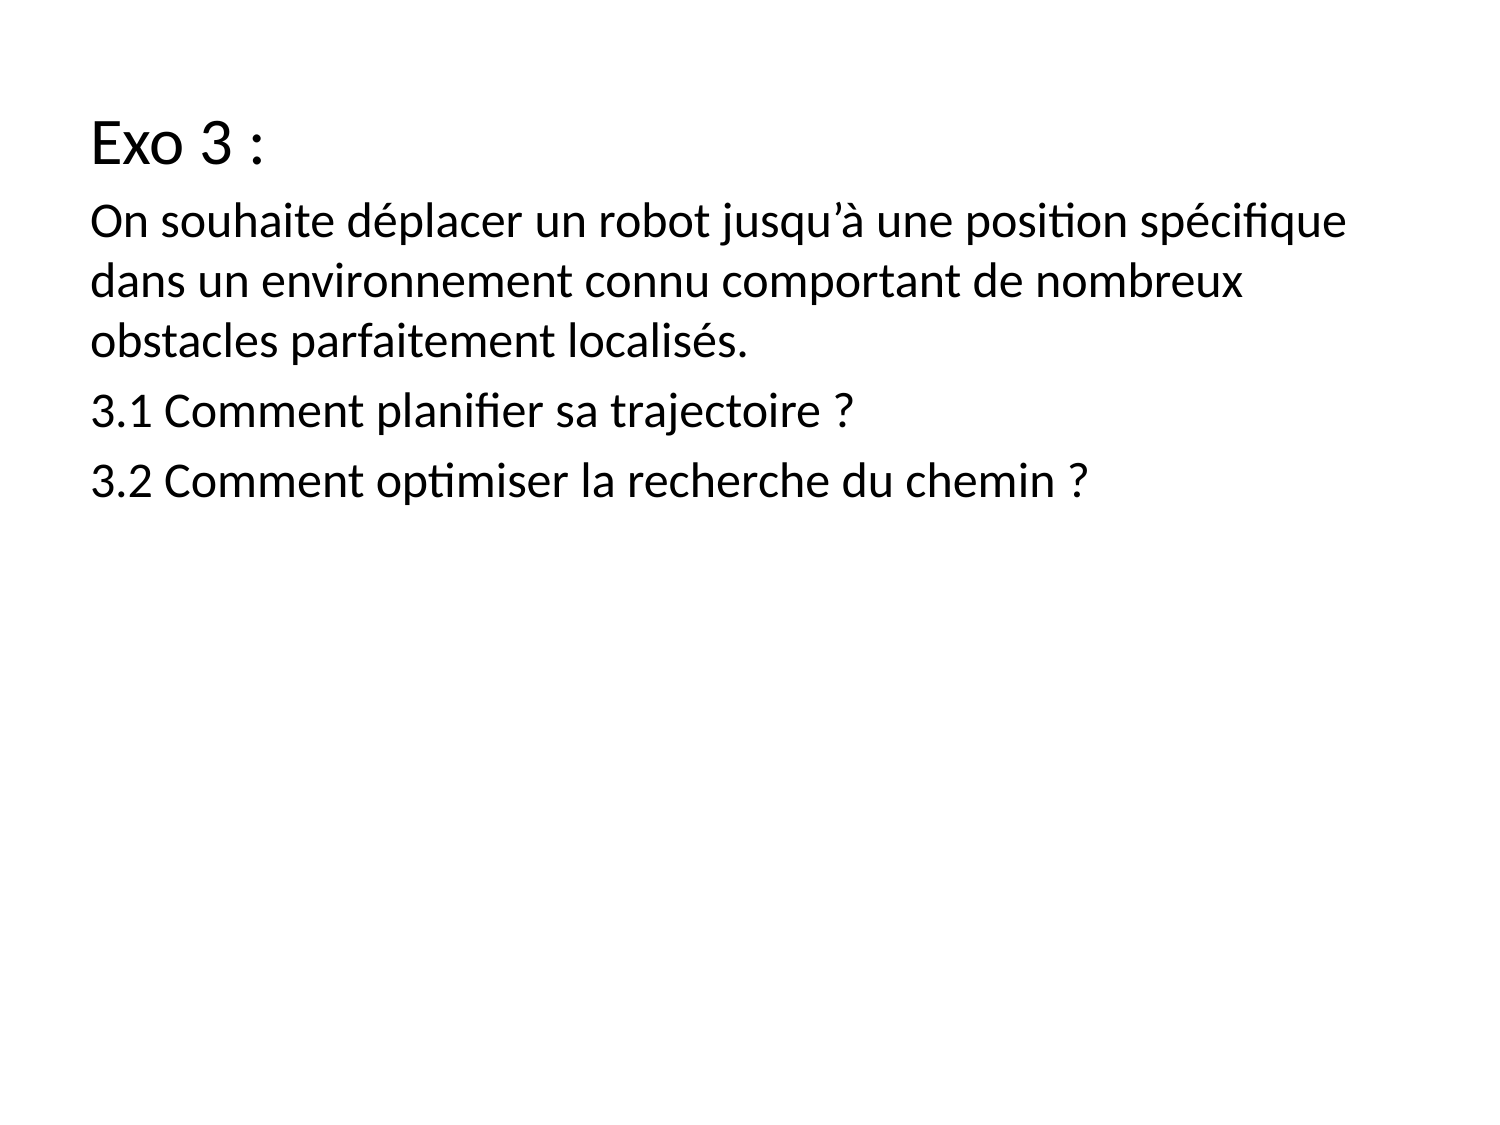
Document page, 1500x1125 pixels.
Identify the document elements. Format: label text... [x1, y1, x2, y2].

list Exo 3 : On souhaite déplacer un robot jusqu’à une position spécifique dans un environnement connu comportant de nombreux obstacles parfaitement localisés. 3.1 Comment planifier sa trajectoire ? 3.2 Comment optimiser la recherche du chemin ? [75, 90, 1425, 1005]
